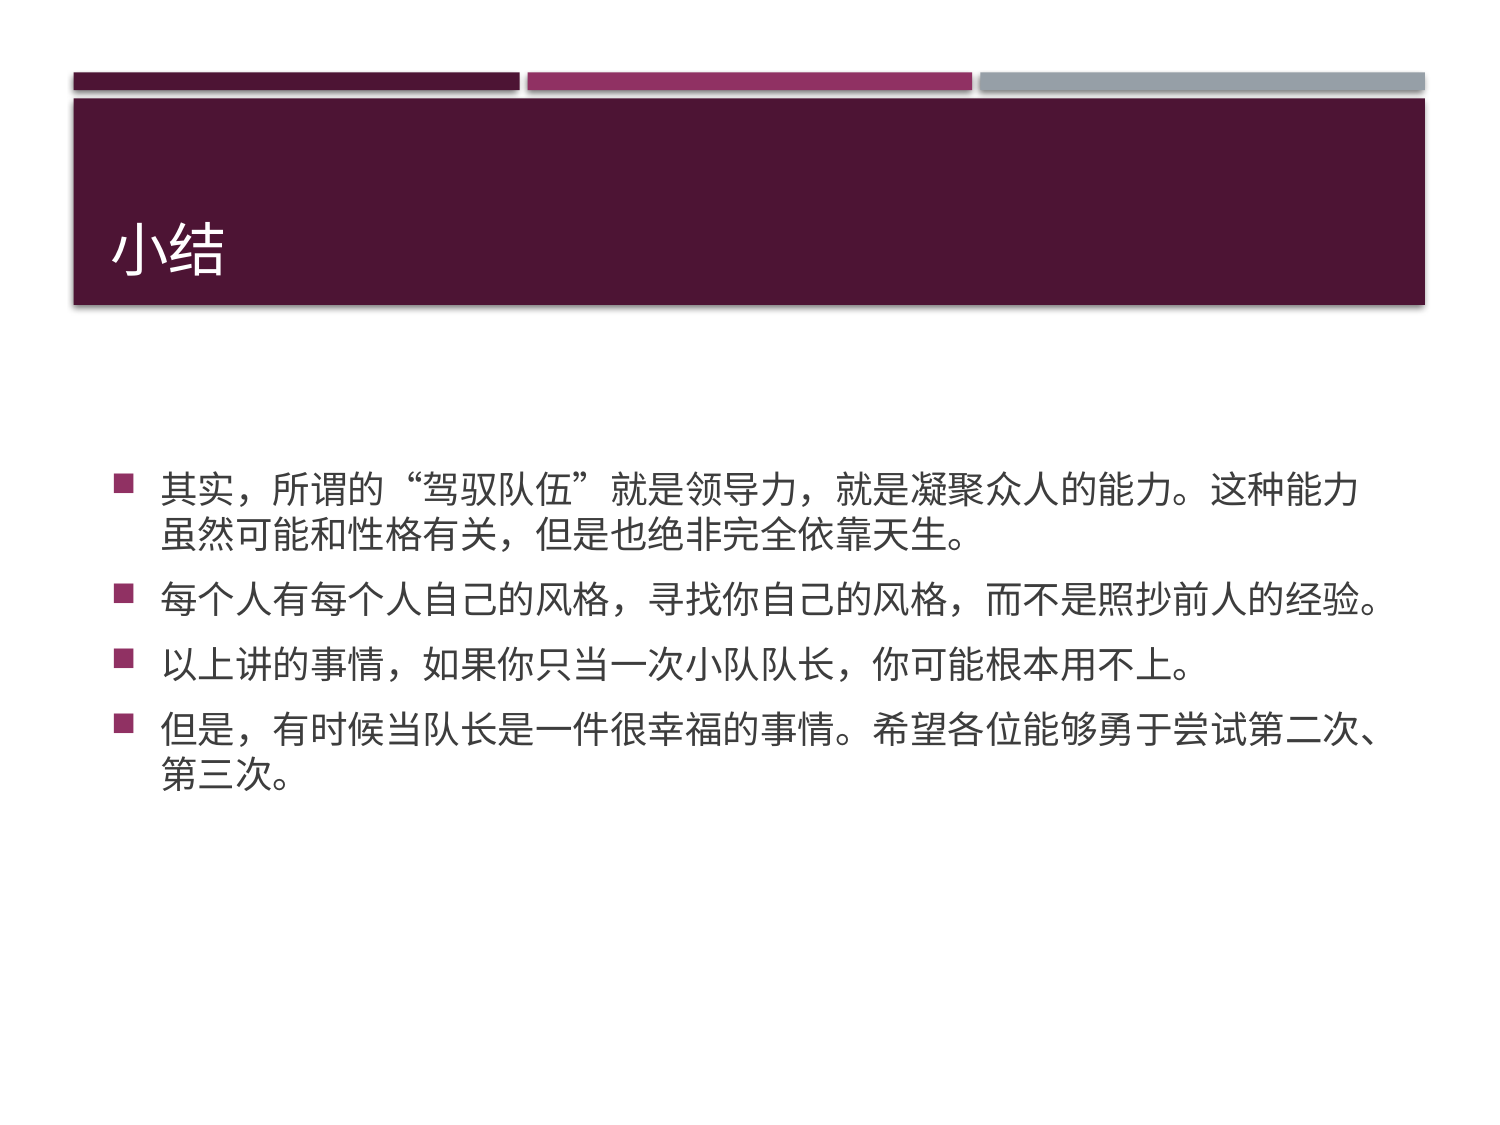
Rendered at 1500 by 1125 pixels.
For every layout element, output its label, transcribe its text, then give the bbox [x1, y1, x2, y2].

title 小结 [95, 112, 1406, 291]
list 其实，所谓的“驾驭队伍”就是领导力，就是凝聚众人的能力。这种能力虽然可能和性格有关，但是也绝非完全依靠天生。 每个人有每个人自己的风格，寻找你自己的风格，而不是照抄前人的经验。 以上讲的事情，如果你只当一次小队队长，你可能根本用不上。 但是，有时候当队长是一件很幸福的事情。希望各位能够勇于尝试第二次、第三次。 [95, 365, 1406, 962]
